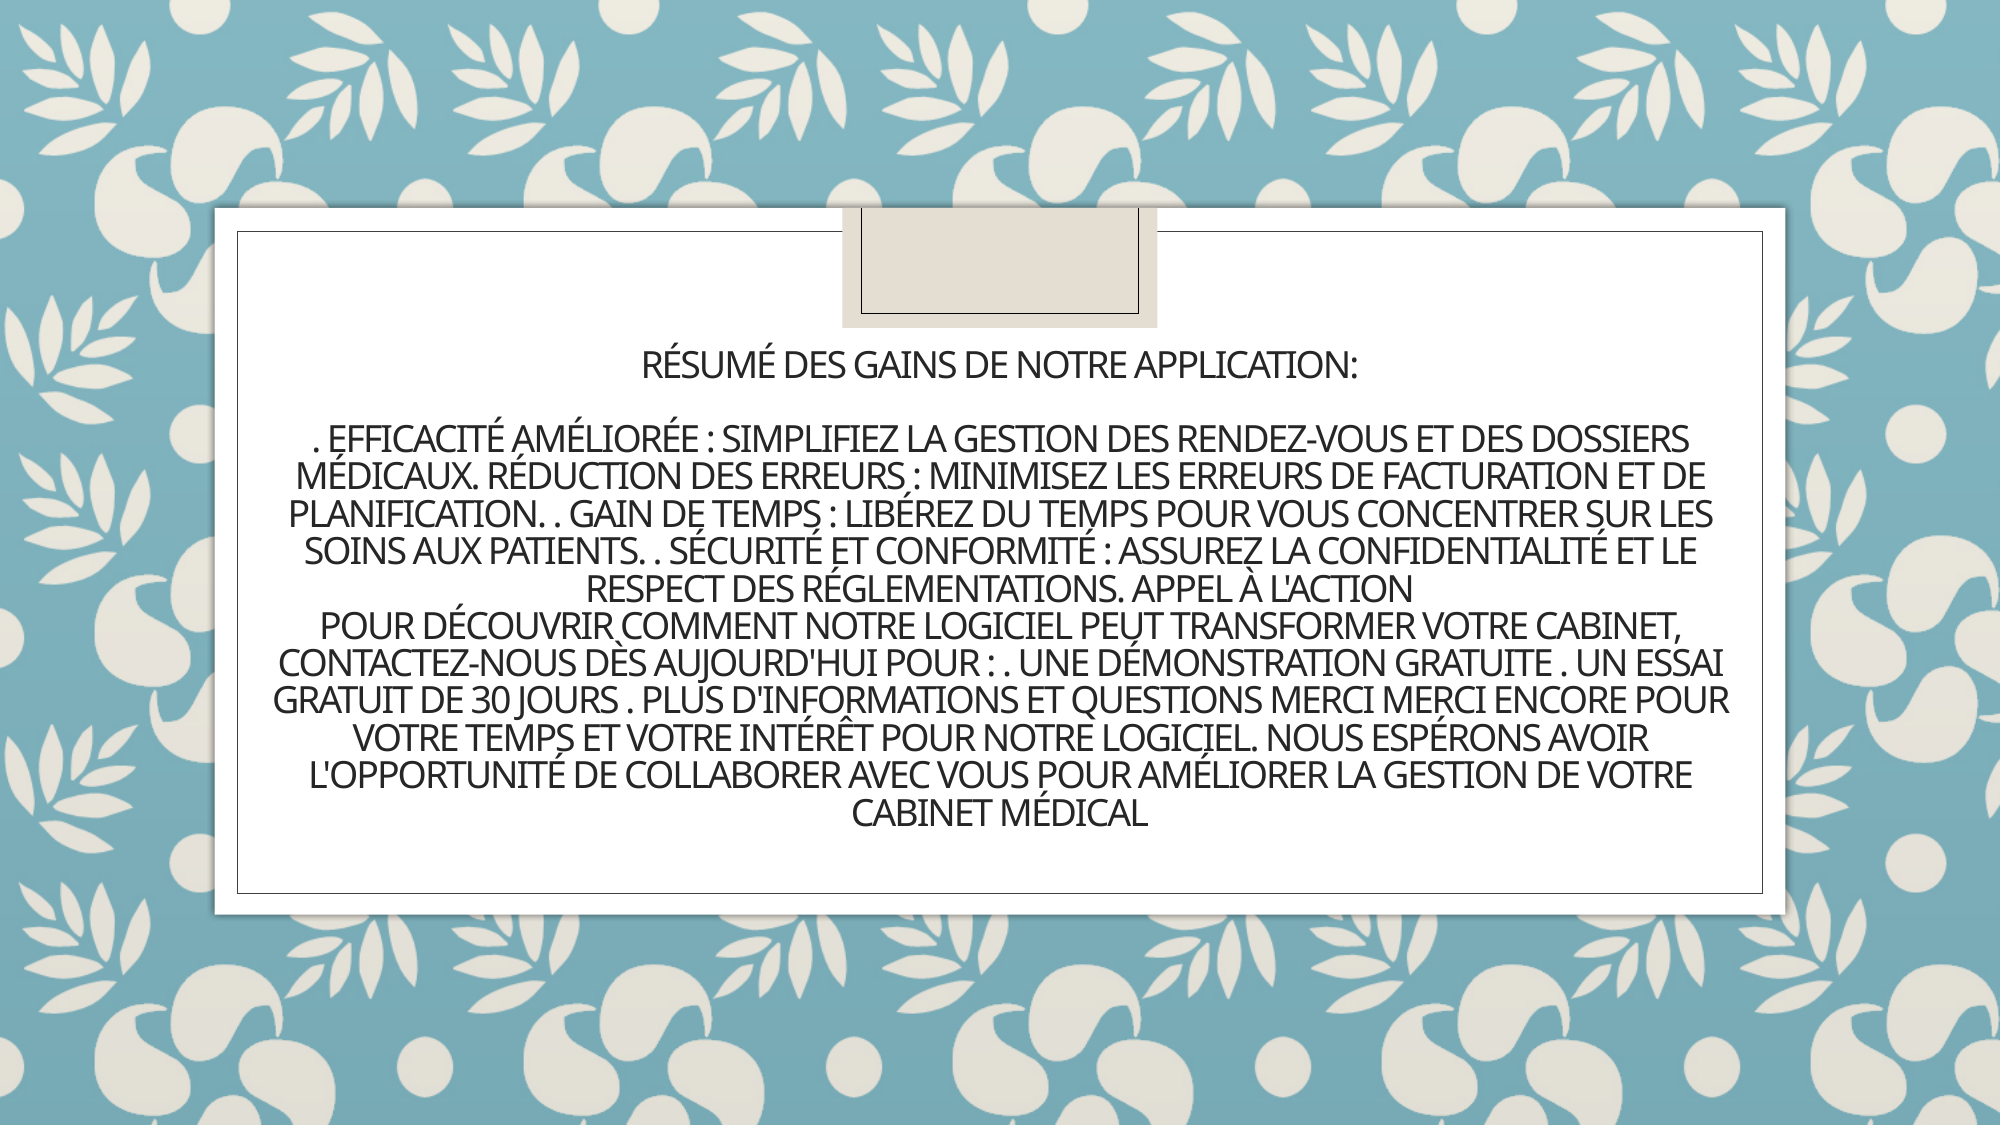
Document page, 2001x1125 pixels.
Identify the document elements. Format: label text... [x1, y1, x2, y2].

title Résumé des gains de notre application: . Efficacité Améliorée : Simplifiez la gestion des rendez-vous et des dossiers médicaux. Réduction des Erreurs : Minimisez les erreurs de facturation et de planification. . Gain de Temps : Libérez du temps pour vous concentrer sur les soins aux patients. . Sécurité et Conformité : Assurez la confidentialité et le respect des réglementations. Appel à l'Action Pour découvrir comment notre logiciel peut transformer votre cabinet, contactez-nous dès aujourd'hui pour : . Une Démonstration Gratuite . Un Essai Gratuit de 30 Jours . Plus d'Informations et Questions Merci Merci encore pour votre temps et votre intérêt pour notre logiciel. Nous espérons avoir l'opportunité de collaborer avec vous pour améliorer la gestion de votre cabinet médical [256, 389, 1744, 951]
